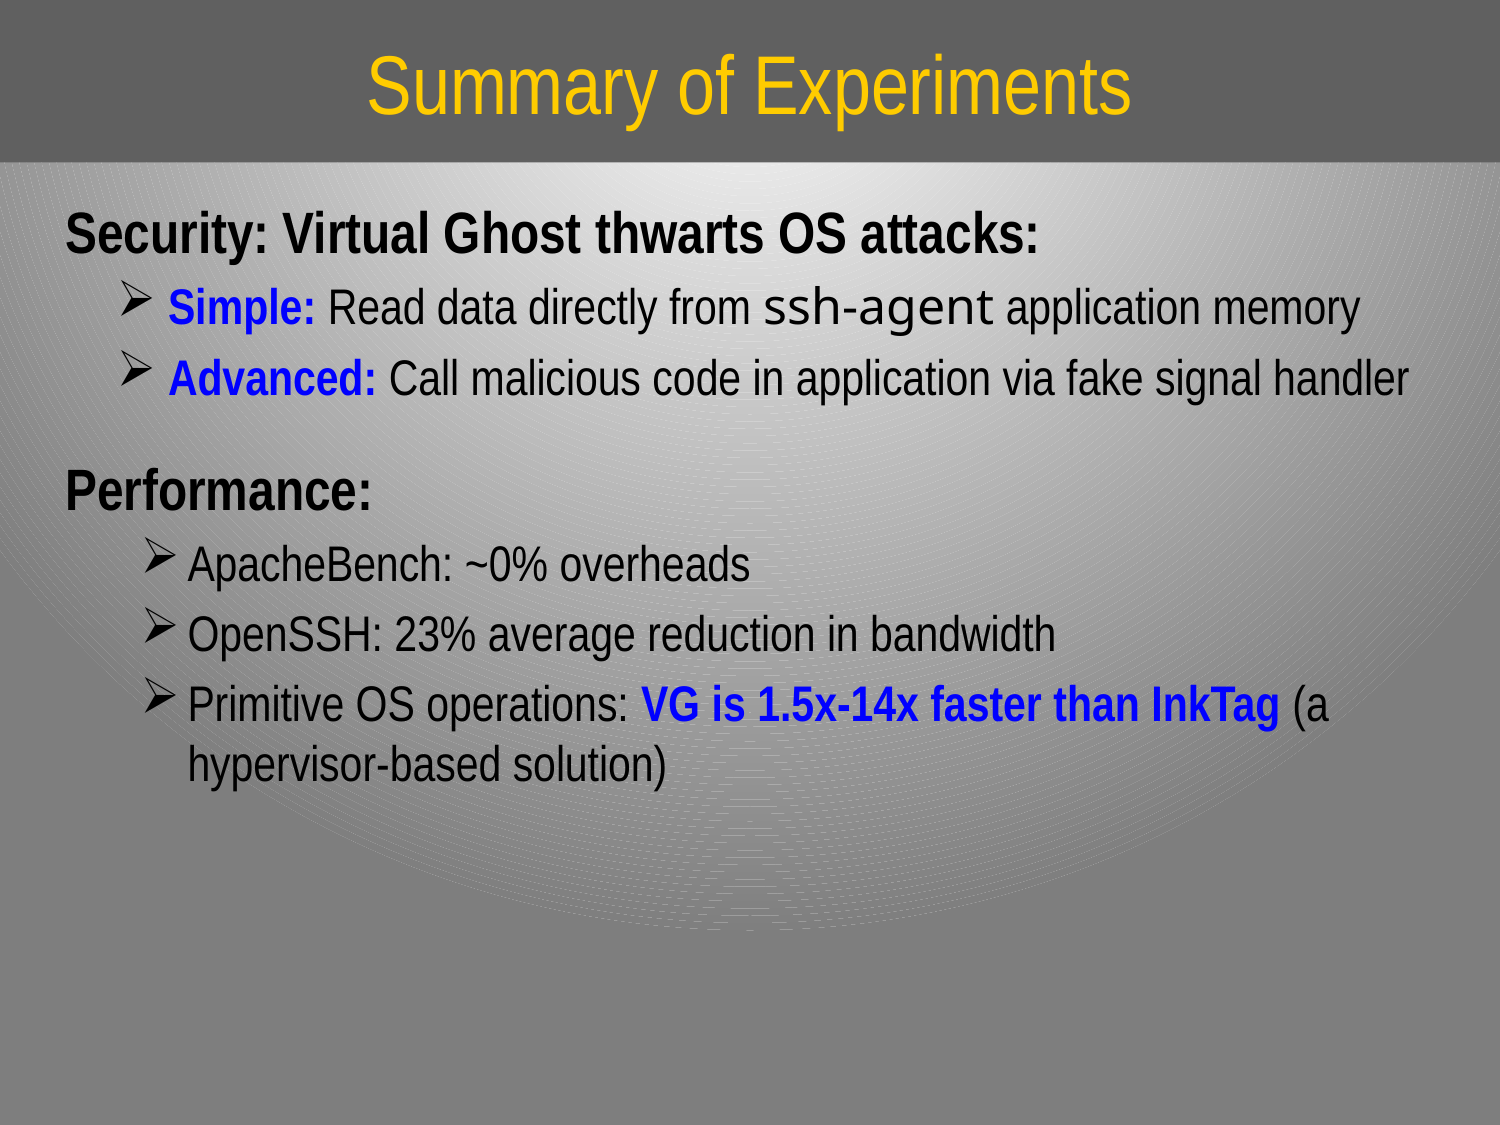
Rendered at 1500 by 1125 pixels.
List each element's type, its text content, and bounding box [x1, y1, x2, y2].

title Summary of Experiments [0, 0, 1500, 163]
list Security: Virtual Ghost thwarts OS attacks: Simple: Read data directly from ssh-agent application memory Advanced: Call malicious code in application via fake signal handler Performance: ApacheBench: ~0% overheads OpenSSH: 23% average reduction in bandwidth Primitive OS operations: VG is 1.5x-14x faster than InkTag (a hypervisor-based solution) [50, 187, 1450, 1063]
